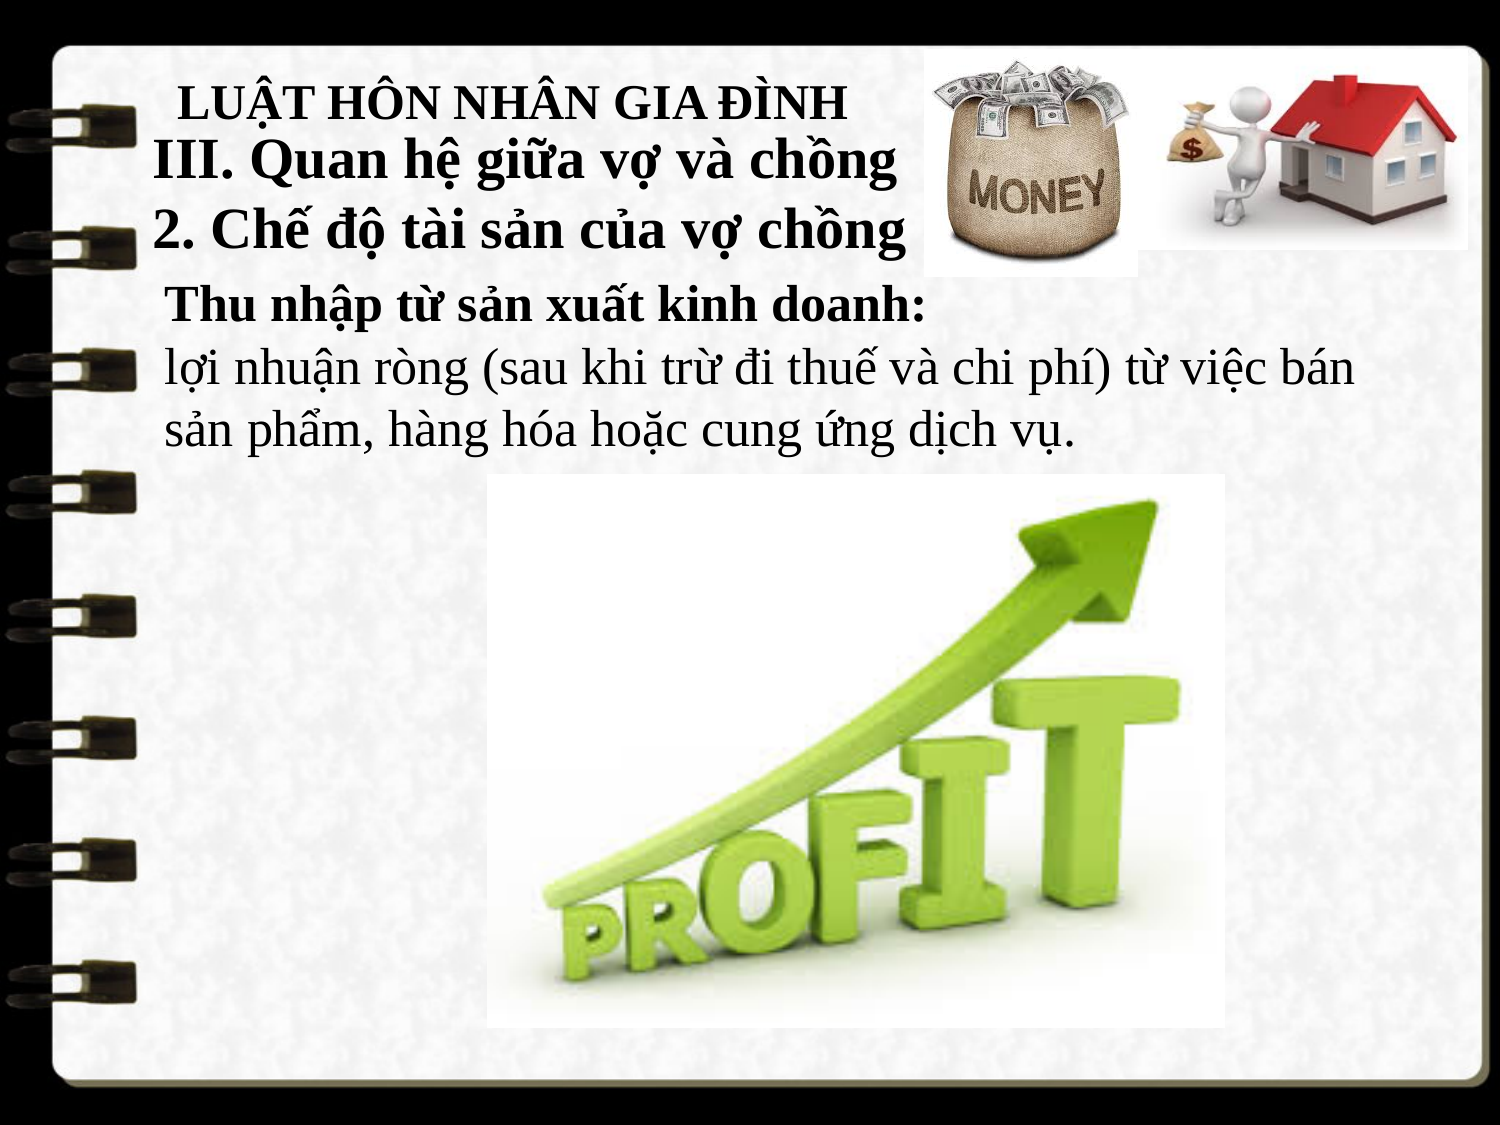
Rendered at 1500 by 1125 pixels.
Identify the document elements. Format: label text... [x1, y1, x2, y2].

text_box Thu nhập từ sản xuất kinh doanh: lợi nhuận ròng (sau khi trừ đi thuế và chi phí) từ việc bán sản phẩm, hàng hóa hoặc cung ứng dịch vụ. [149, 262, 1438, 465]
text_box LUẬT HÔN NHÂN GIA ĐÌNH [162, 62, 888, 138]
list III. Quan hệ giữa vợ và chồng 2. Chế độ tài sản của vợ chồng [62, 112, 918, 288]
picture [0, 0, 1500, 1125]
